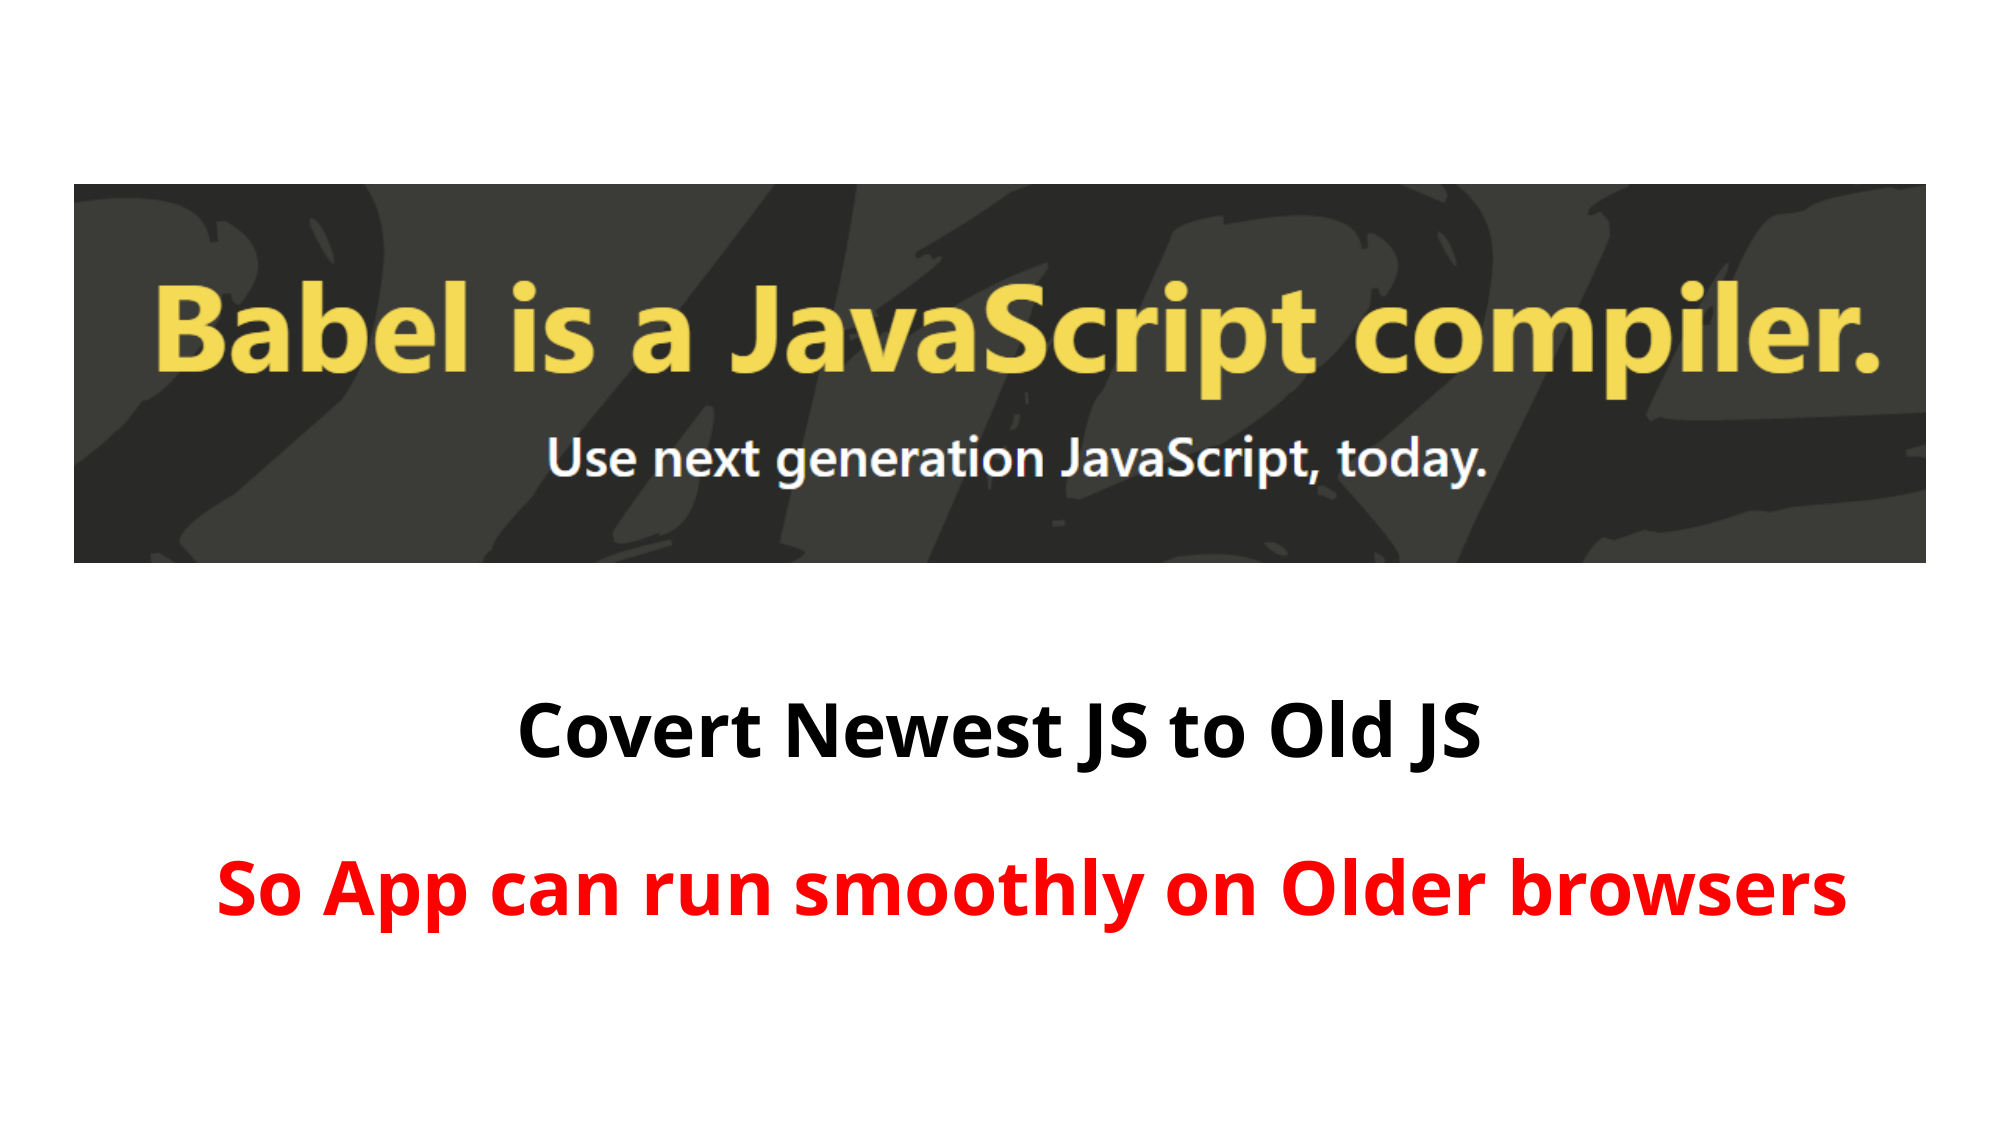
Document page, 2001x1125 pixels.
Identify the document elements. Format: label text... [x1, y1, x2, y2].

text_box So App can run smoothly on Older browsers [201, 833, 1866, 939]
picture [74, 184, 1926, 563]
text_box Covert Newest JS to Old JS [501, 674, 1499, 780]
